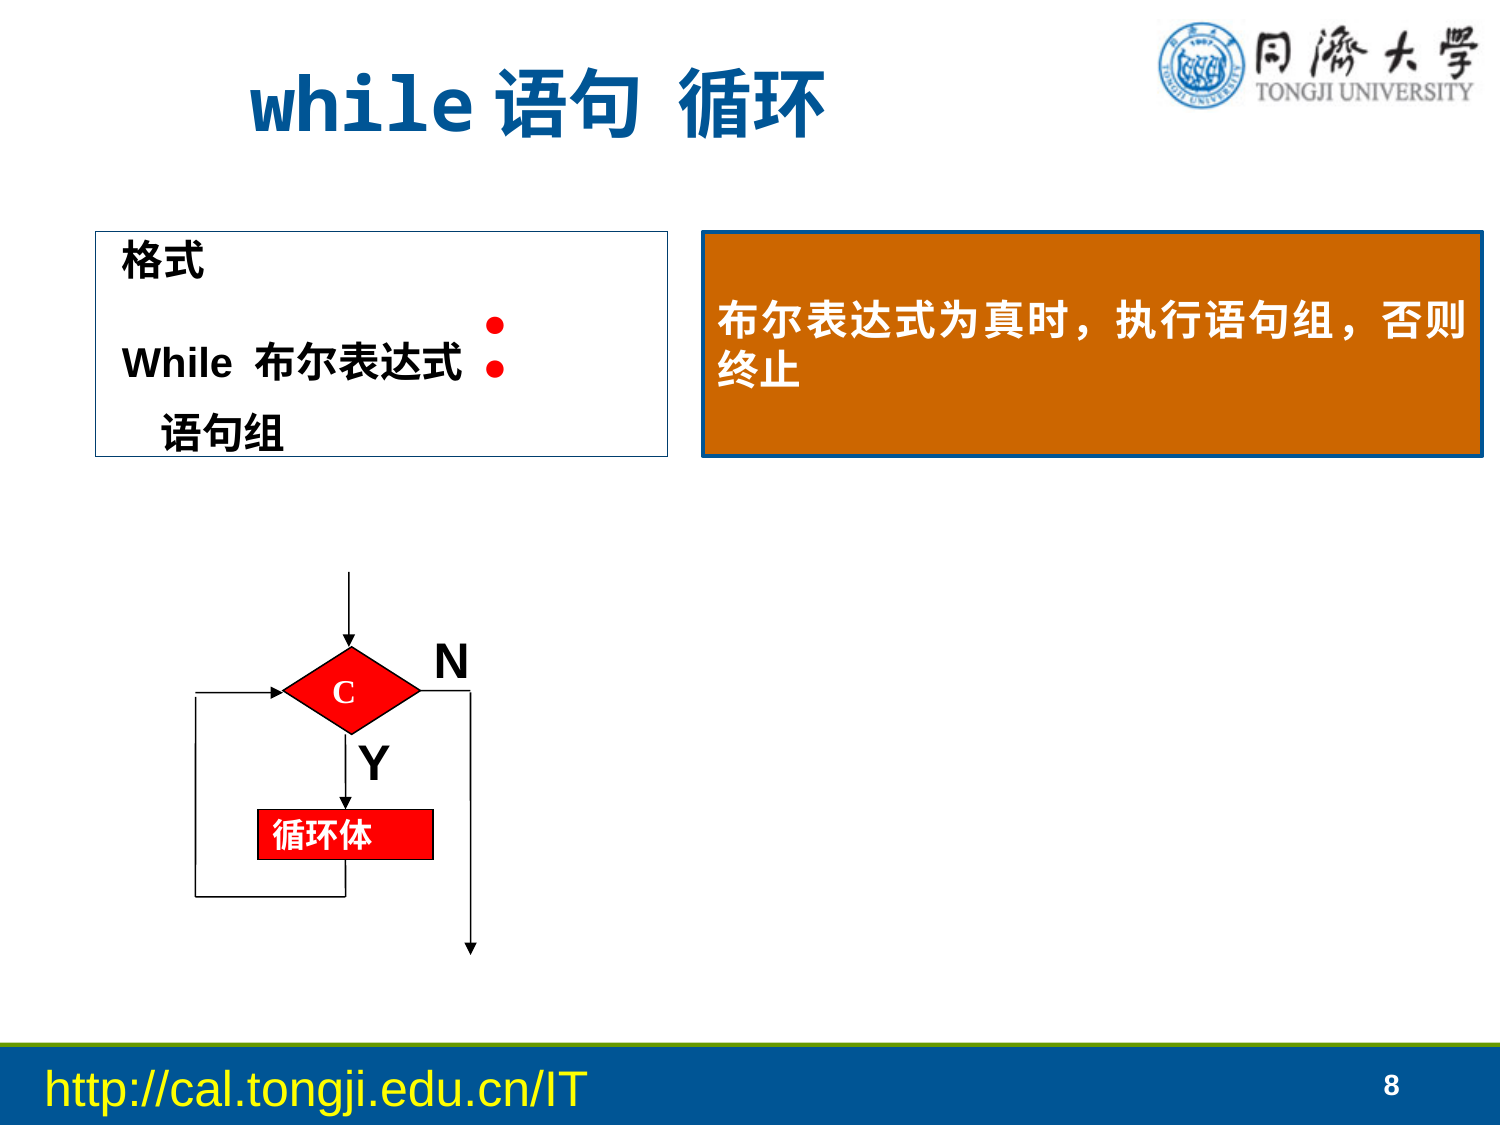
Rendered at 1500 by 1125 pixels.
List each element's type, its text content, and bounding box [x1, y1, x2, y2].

text_box N [418, 621, 485, 696]
text_box 布尔表达式为真时，执行语句组，否则终止 [701, 230, 1484, 458]
picture [1145, 19, 1495, 113]
text_box while语句 循环 [100, 55, 1410, 157]
text_box [342, 571, 356, 645]
text_box 格式 While 布尔表达式 ： 语句组 [95, 231, 668, 457]
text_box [195, 646, 471, 1000]
